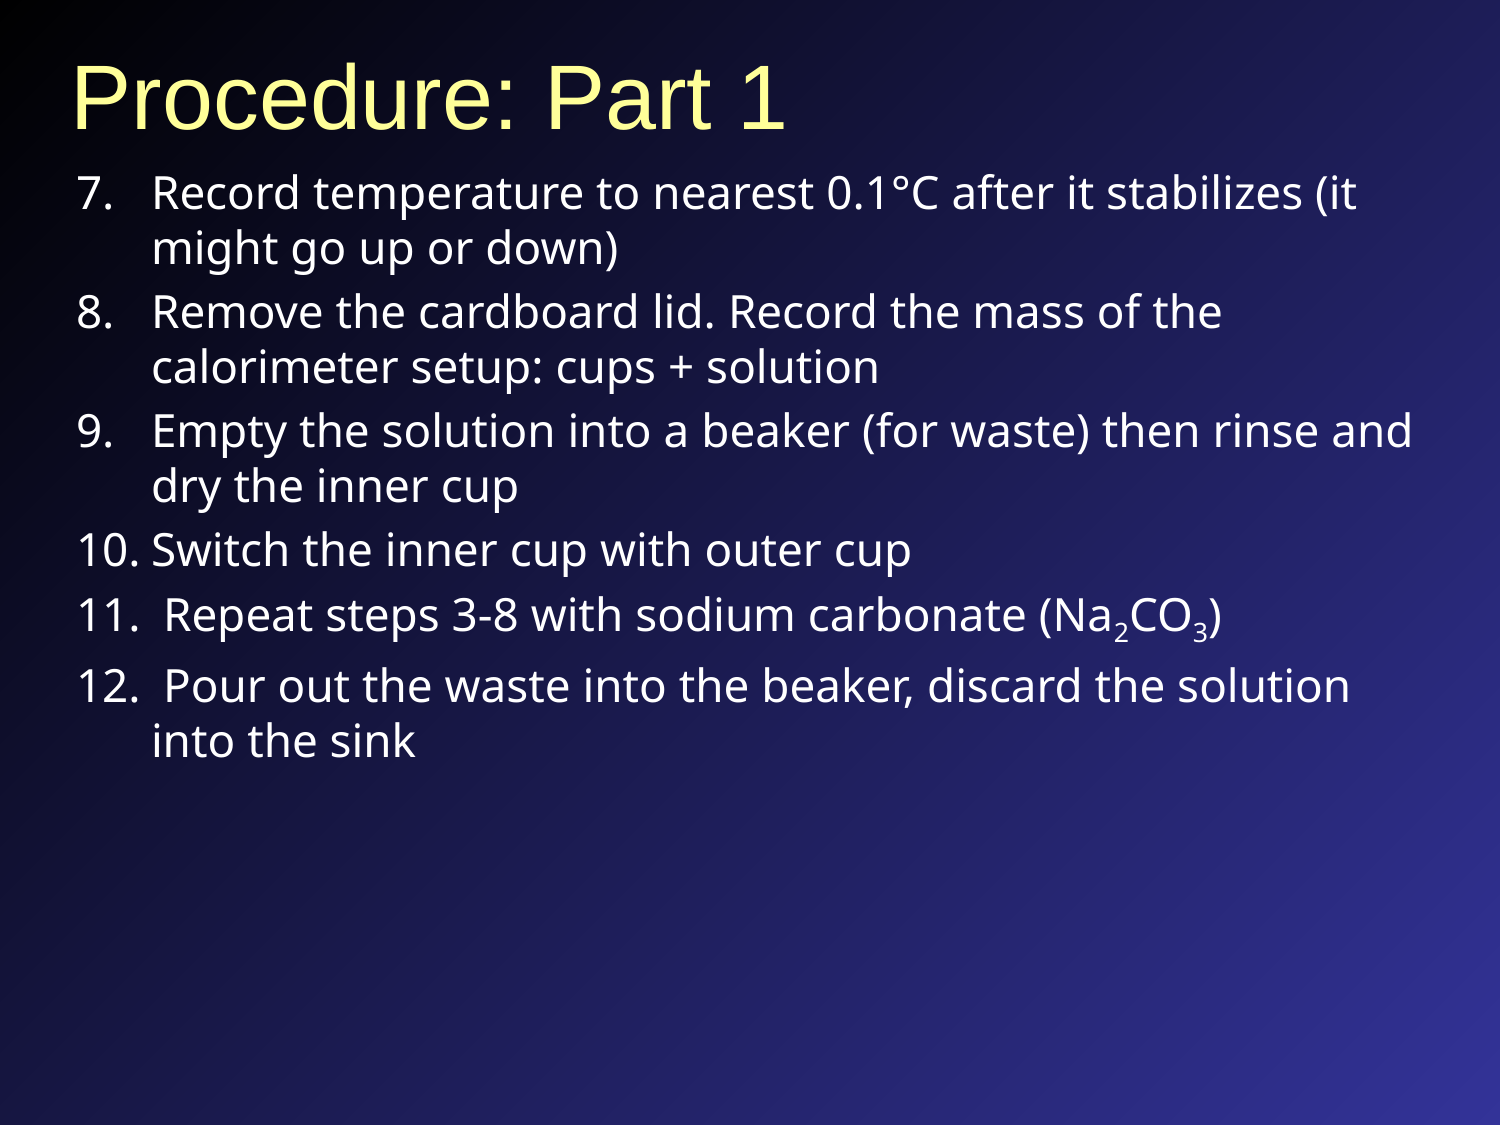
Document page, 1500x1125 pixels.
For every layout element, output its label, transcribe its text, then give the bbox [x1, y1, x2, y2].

title Procedure: Part 1 [55, 29, 1438, 157]
list Record temperature to nearest 0.1°C after it stabilizes (it might go up or down) Remove the cardboard lid. Record the mass of the calorimeter setup: cups + solution Empty the solution into a beaker (for waste) then rinse and dry the inner cup Switch the inner cup with outer cup Repeat steps 3-8 with sodium carbonate (Na2CO3) Pour out the waste into the beaker, discard the solution into the sink [60, 155, 1438, 1075]
